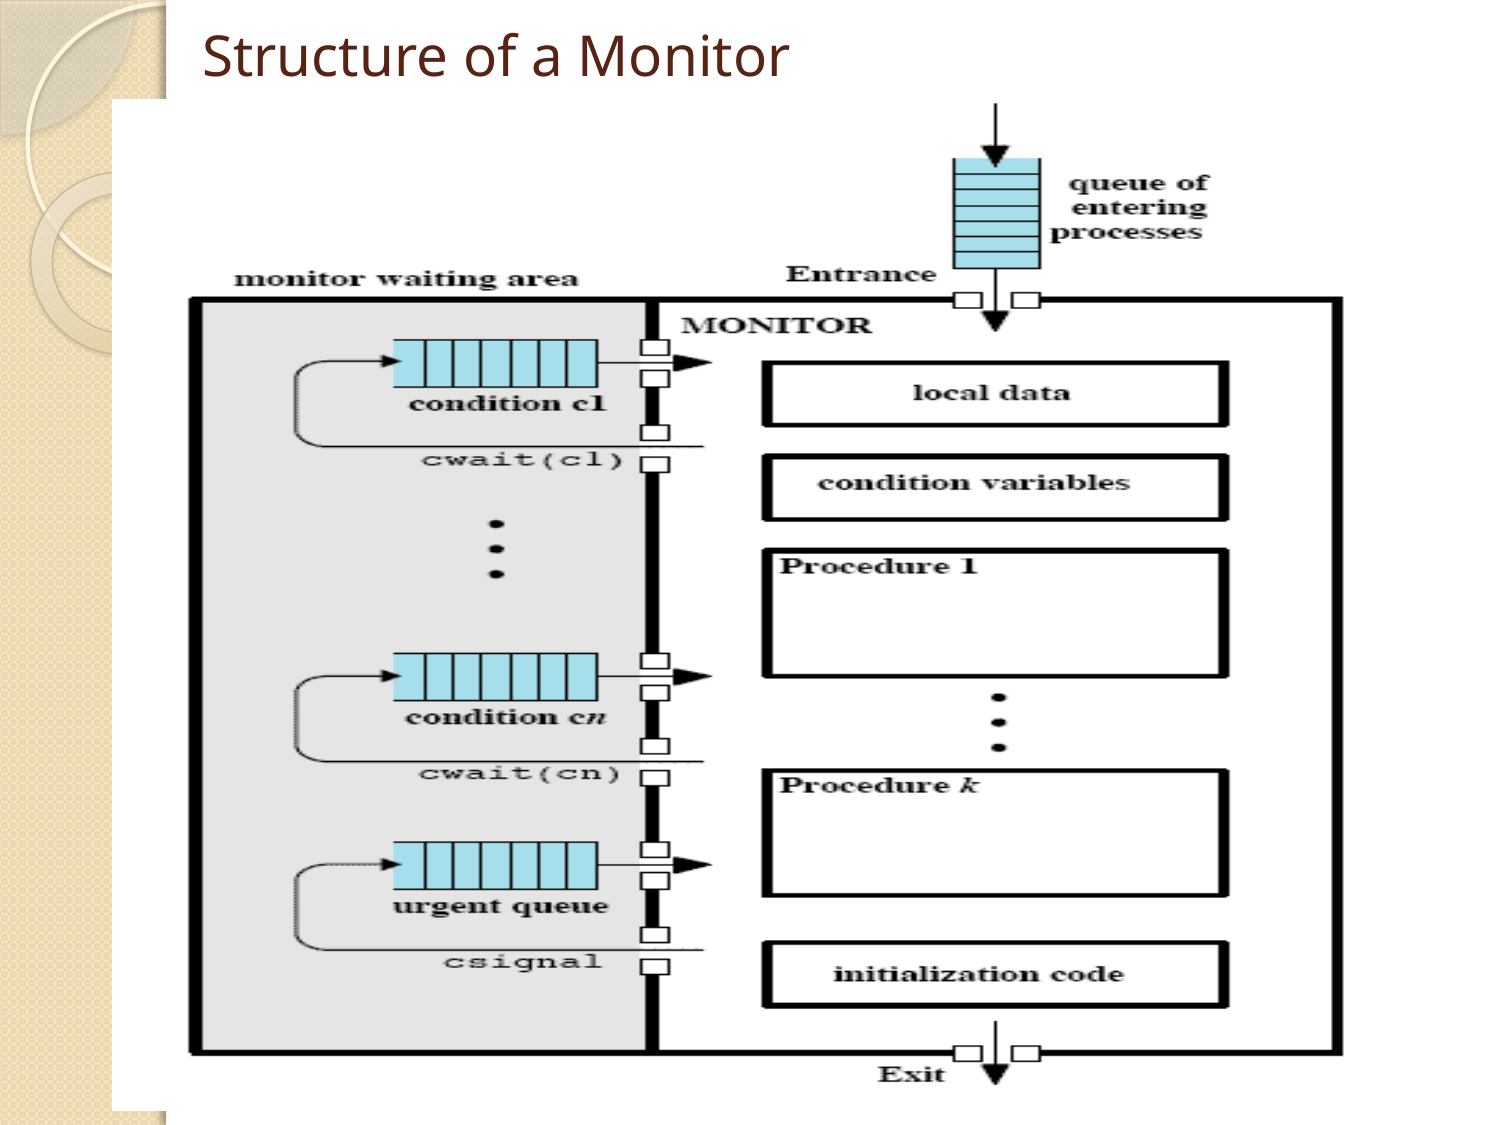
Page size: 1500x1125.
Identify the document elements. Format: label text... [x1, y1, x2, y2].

title Structure of a Monitor [187, 12, 1418, 96]
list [112, 99, 1413, 1112]
